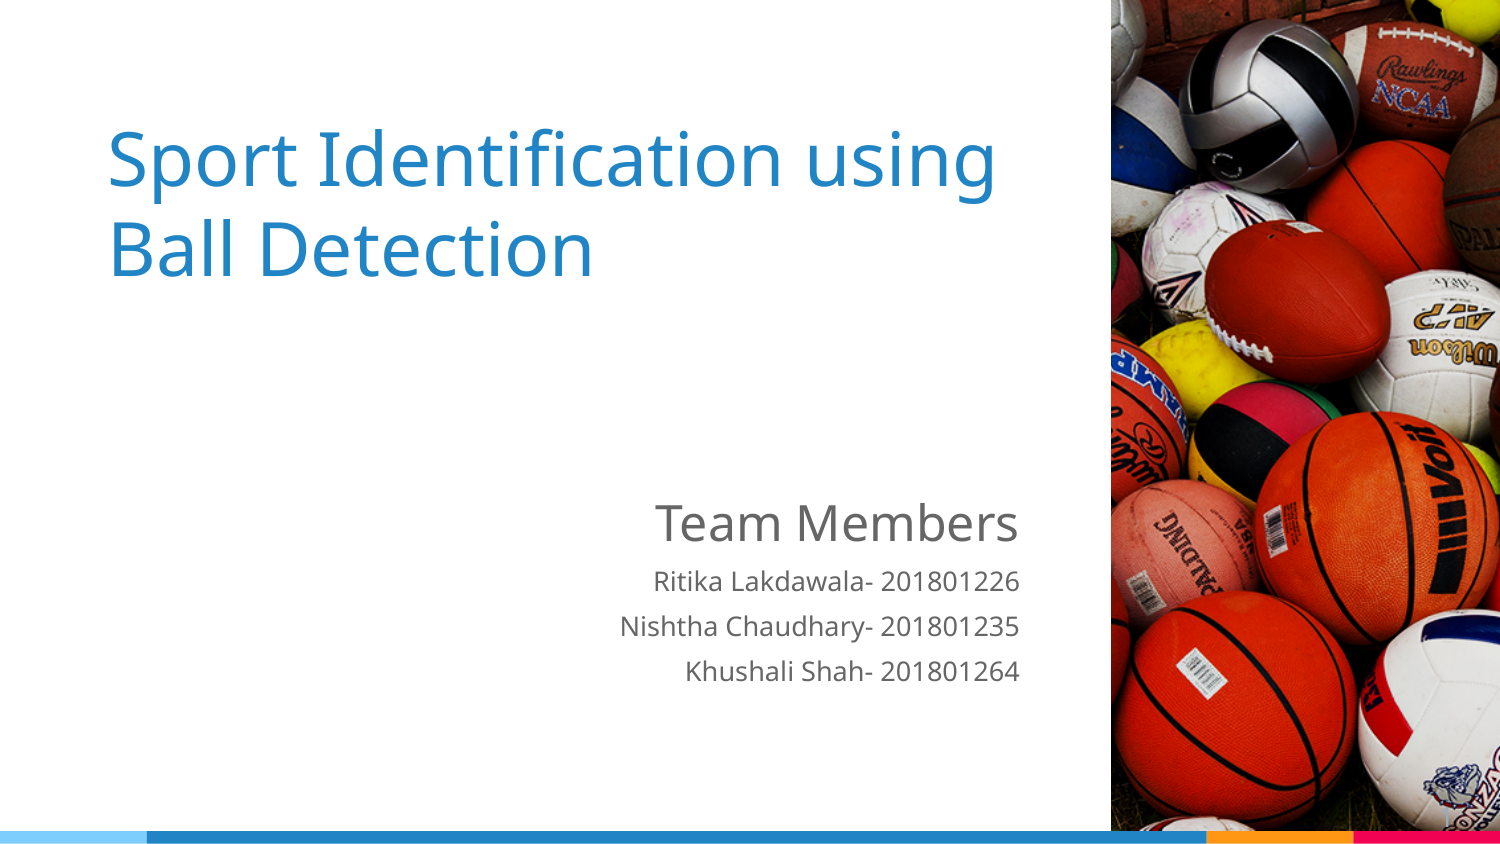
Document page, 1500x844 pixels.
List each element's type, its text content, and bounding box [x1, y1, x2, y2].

list Team Members Ritika Lakdawala- 201801226 Nishtha Chaudhary- 201801235 Khushali Shah- 201801264 [122, 476, 1036, 804]
title Sport Identification using Ball Detection [92, 116, 1105, 307]
picture [1110, 0, 1500, 831]
